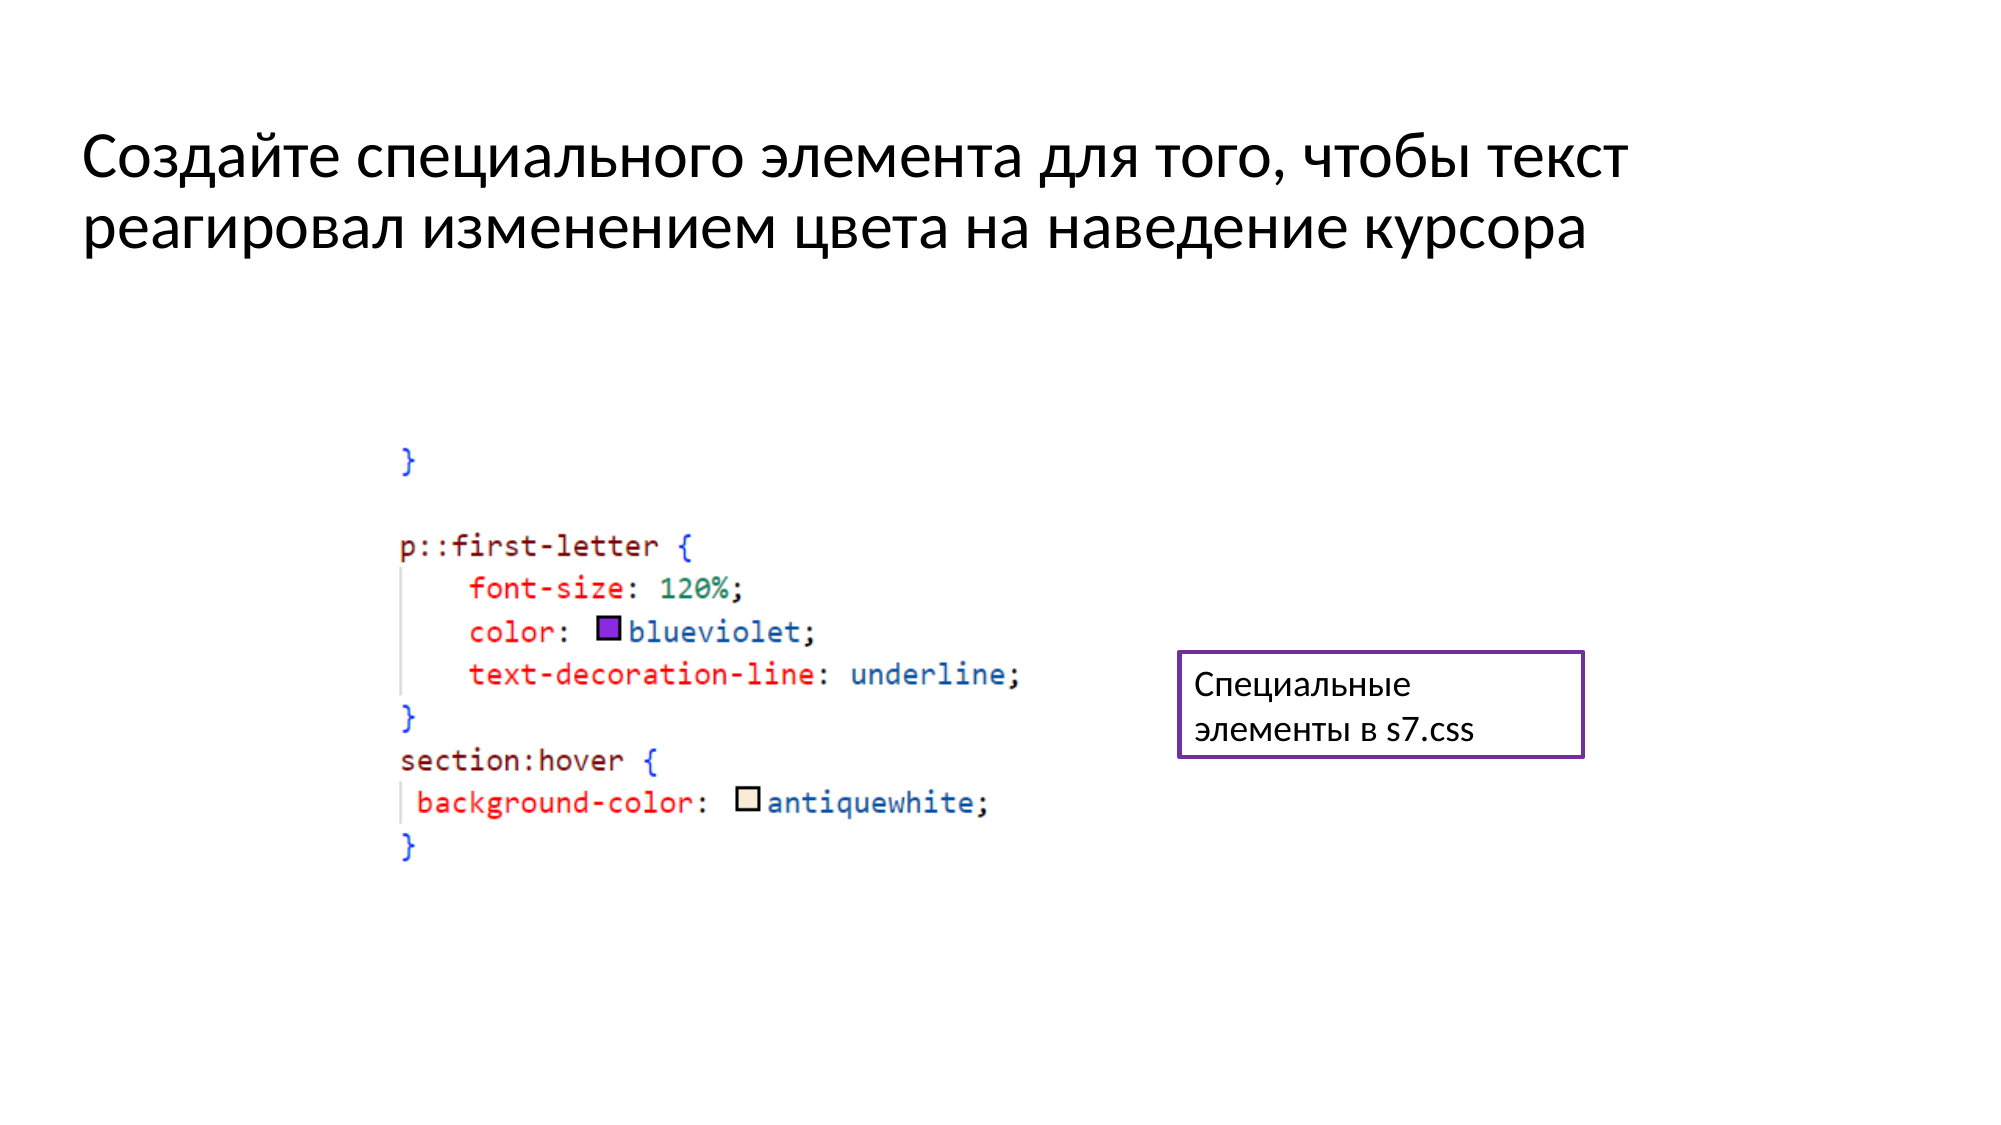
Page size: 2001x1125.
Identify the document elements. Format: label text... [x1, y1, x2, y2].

text_box Специальные элементы в s7.css [1179, 651, 1584, 757]
title Создайте специального элемента для того, чтобы текст реагировал изменением цвета на наведение курсора [67, 111, 1866, 352]
picture [358, 441, 1065, 871]
